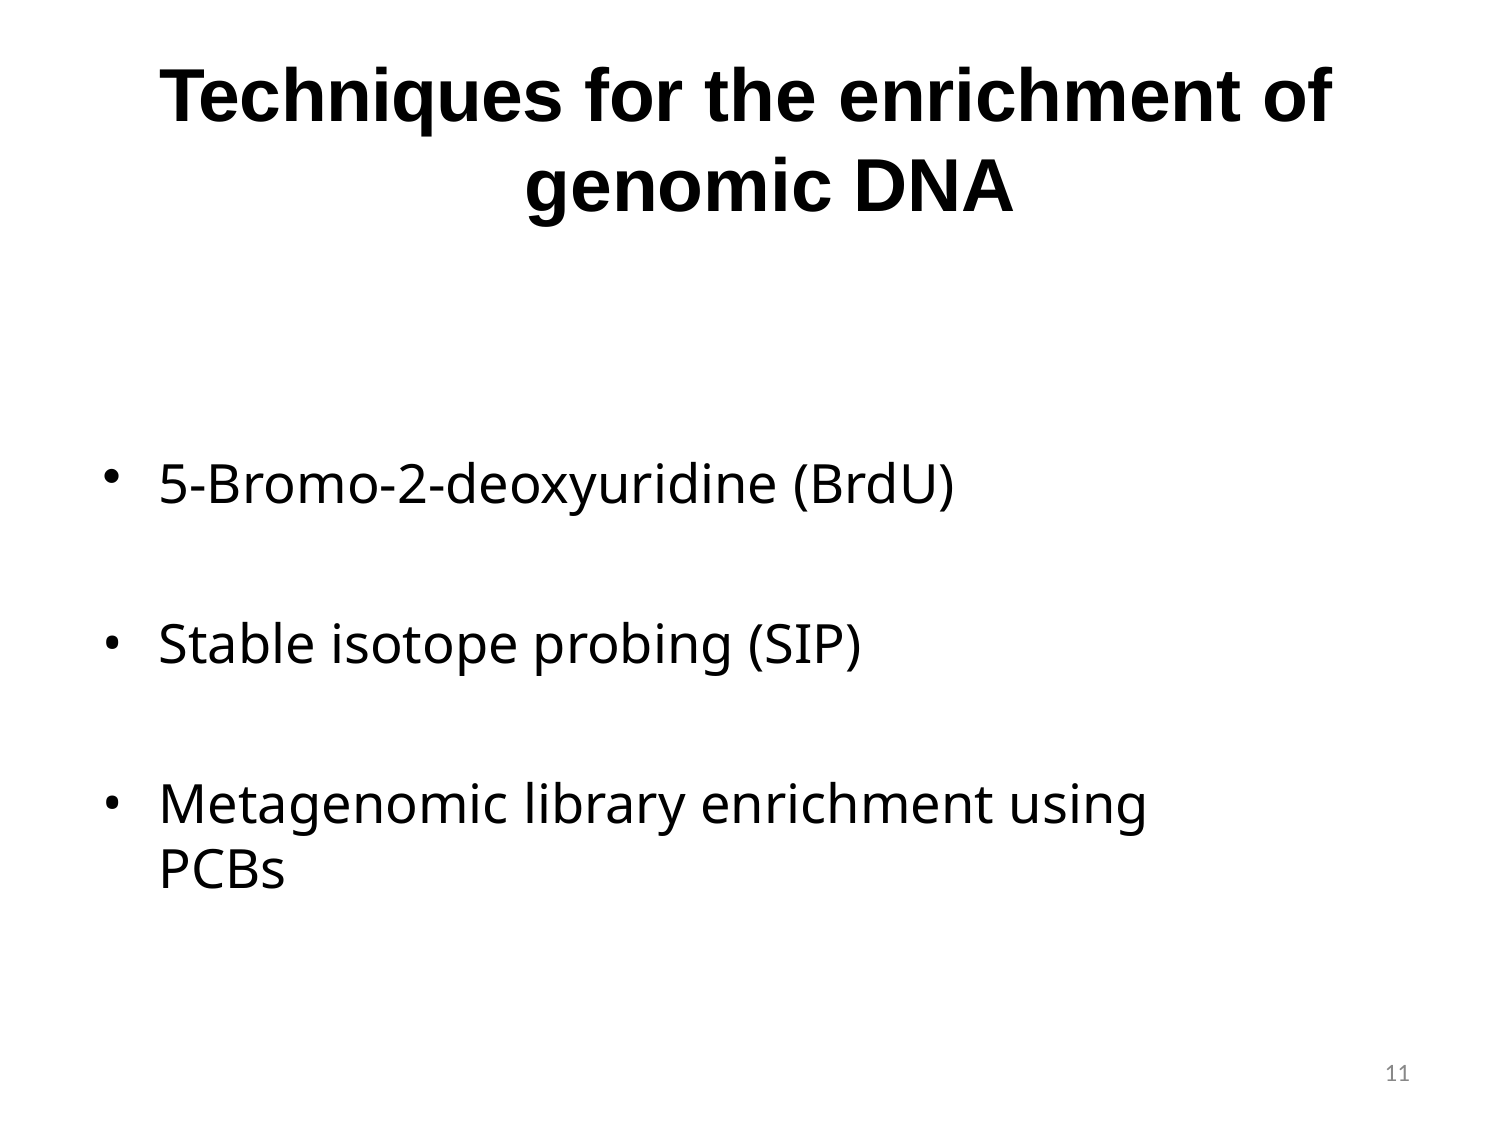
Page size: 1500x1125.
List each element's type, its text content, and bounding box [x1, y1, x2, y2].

title Techniques for the enrichment of genomic DNA [157, 44, 1344, 235]
slide_number 11 [1378, 1060, 1417, 1125]
text_box 5-Bromo-2-deoxyuridine (BrdU) Stable isotope probing (SIP) Metagenomic library enrichment using PCBs [100, 447, 1232, 900]
